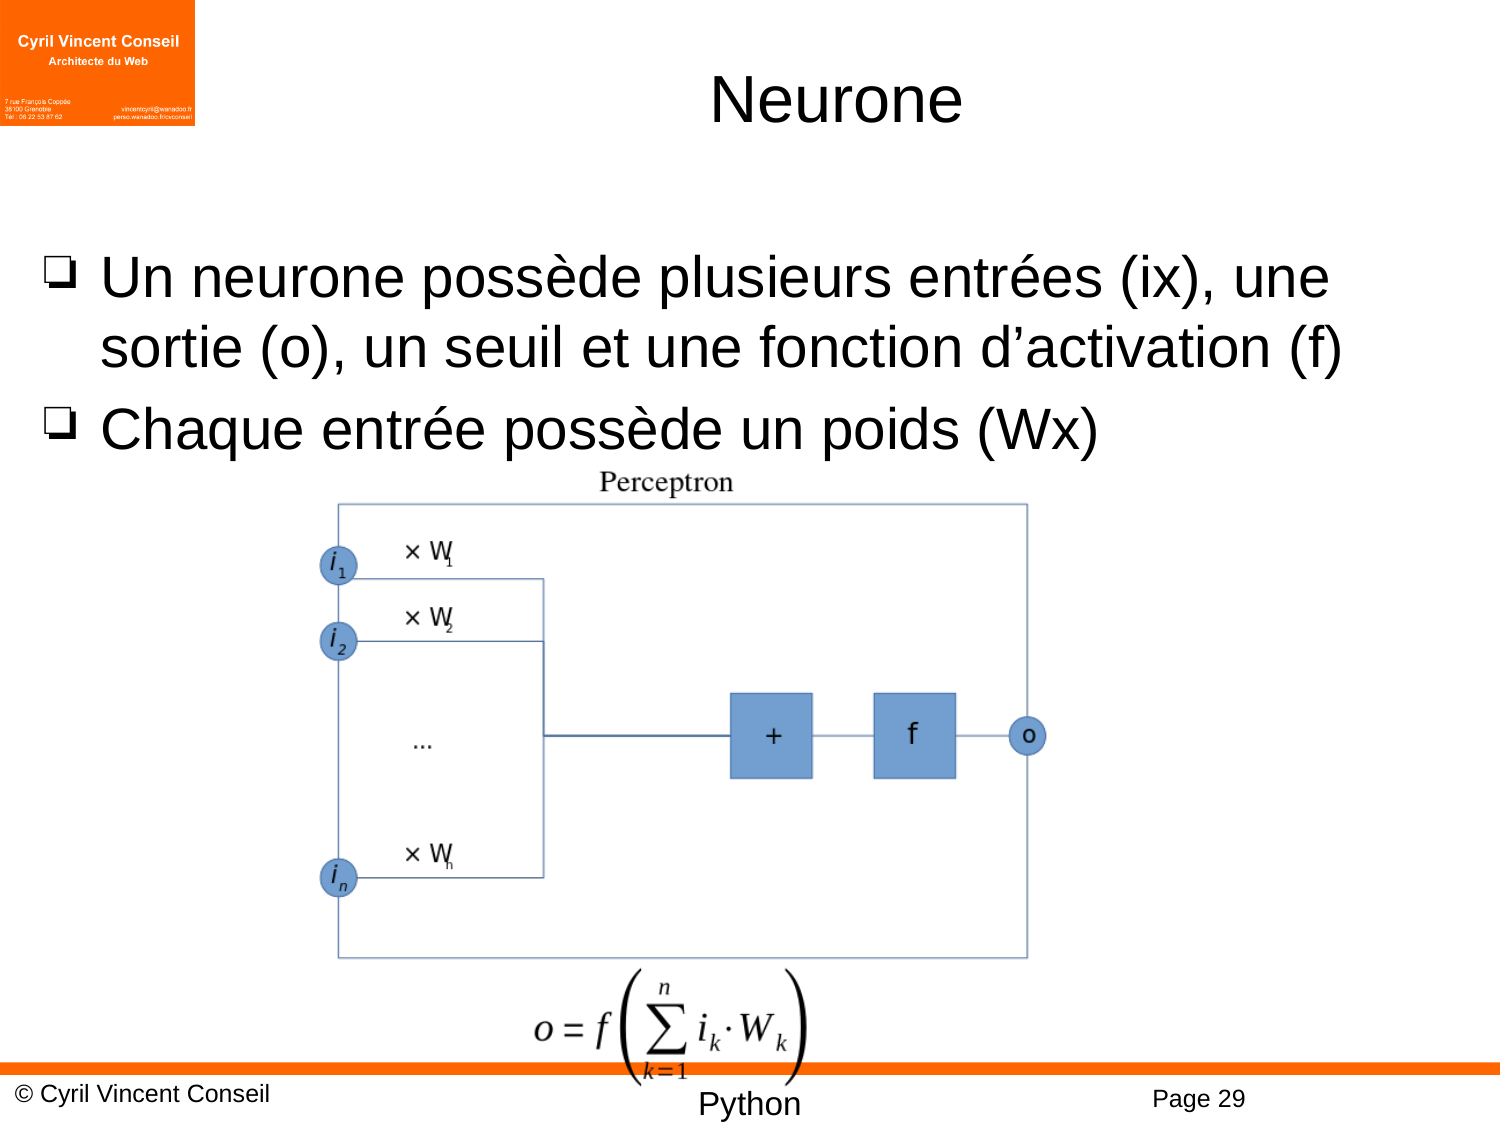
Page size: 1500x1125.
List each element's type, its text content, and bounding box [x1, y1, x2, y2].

title Neurone [194, 2, 1480, 190]
picture [199, 445, 1125, 1101]
list Un neurone possède plusieurs entrées (ix), une sortie (o), un seuil et une fonction d’activation (f) Chaque entrée possède un poids (Wx) [29, 231, 1468, 1059]
picture [0, 0, 195, 126]
